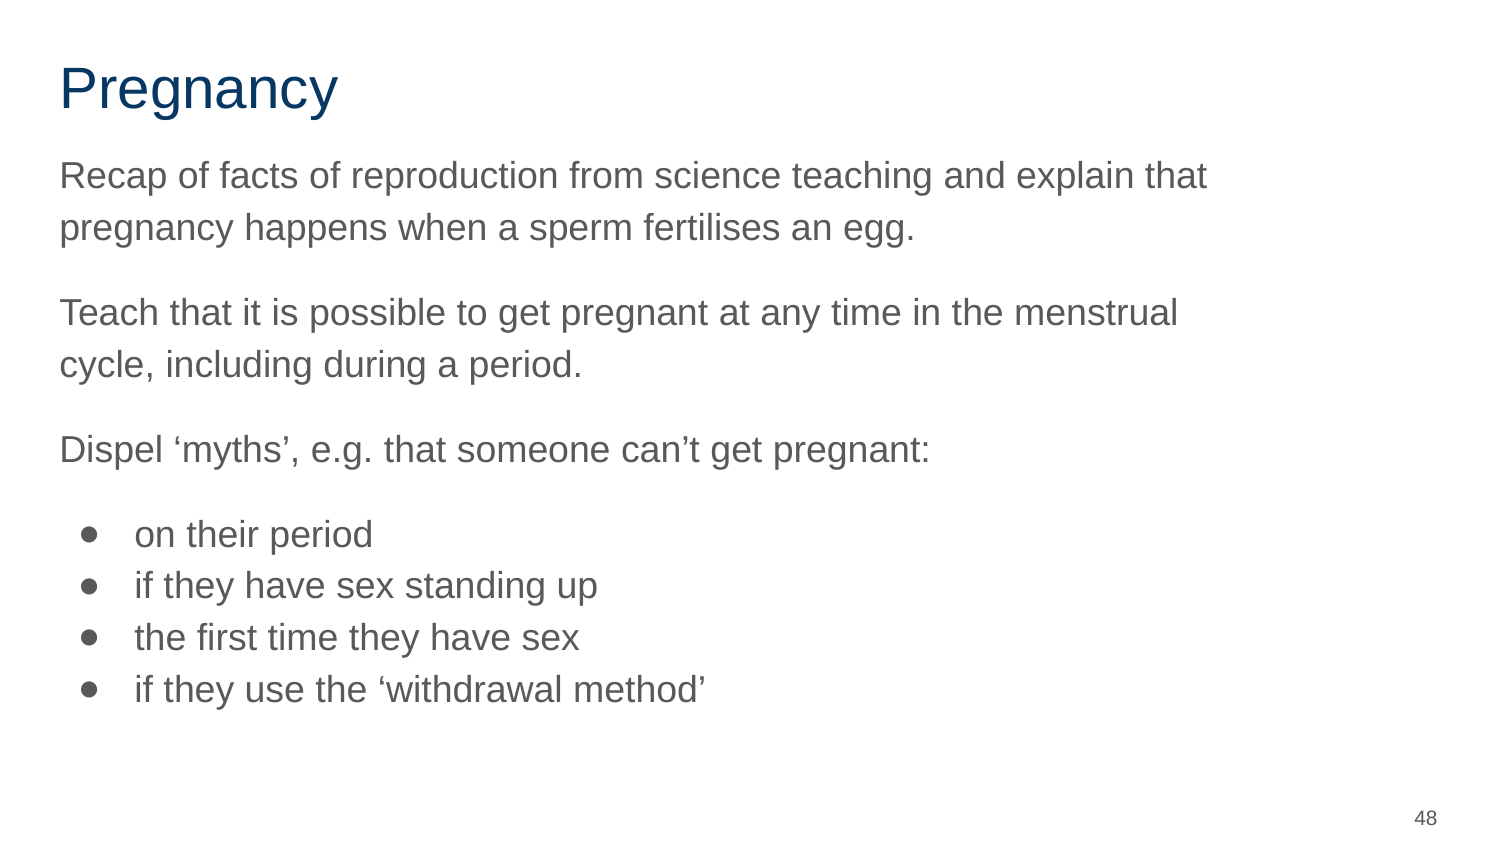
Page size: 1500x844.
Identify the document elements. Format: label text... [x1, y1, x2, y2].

list Recap of facts of reproduction from science teaching and explain that pregnancy happens when a sperm fertilises an egg. Teach that it is possible to get pregnant at any time in the menstrual cycle, including during a period. Dispel ‘myths’, e.g. that someone can’t get pregnant: on their period if they have sex standing up the first time they have sex if they use the ‘withdrawal method’ [44, 129, 1224, 812]
title Pregnancy [44, 35, 1490, 130]
slide_number ‹#› [1393, 789, 1453, 844]
